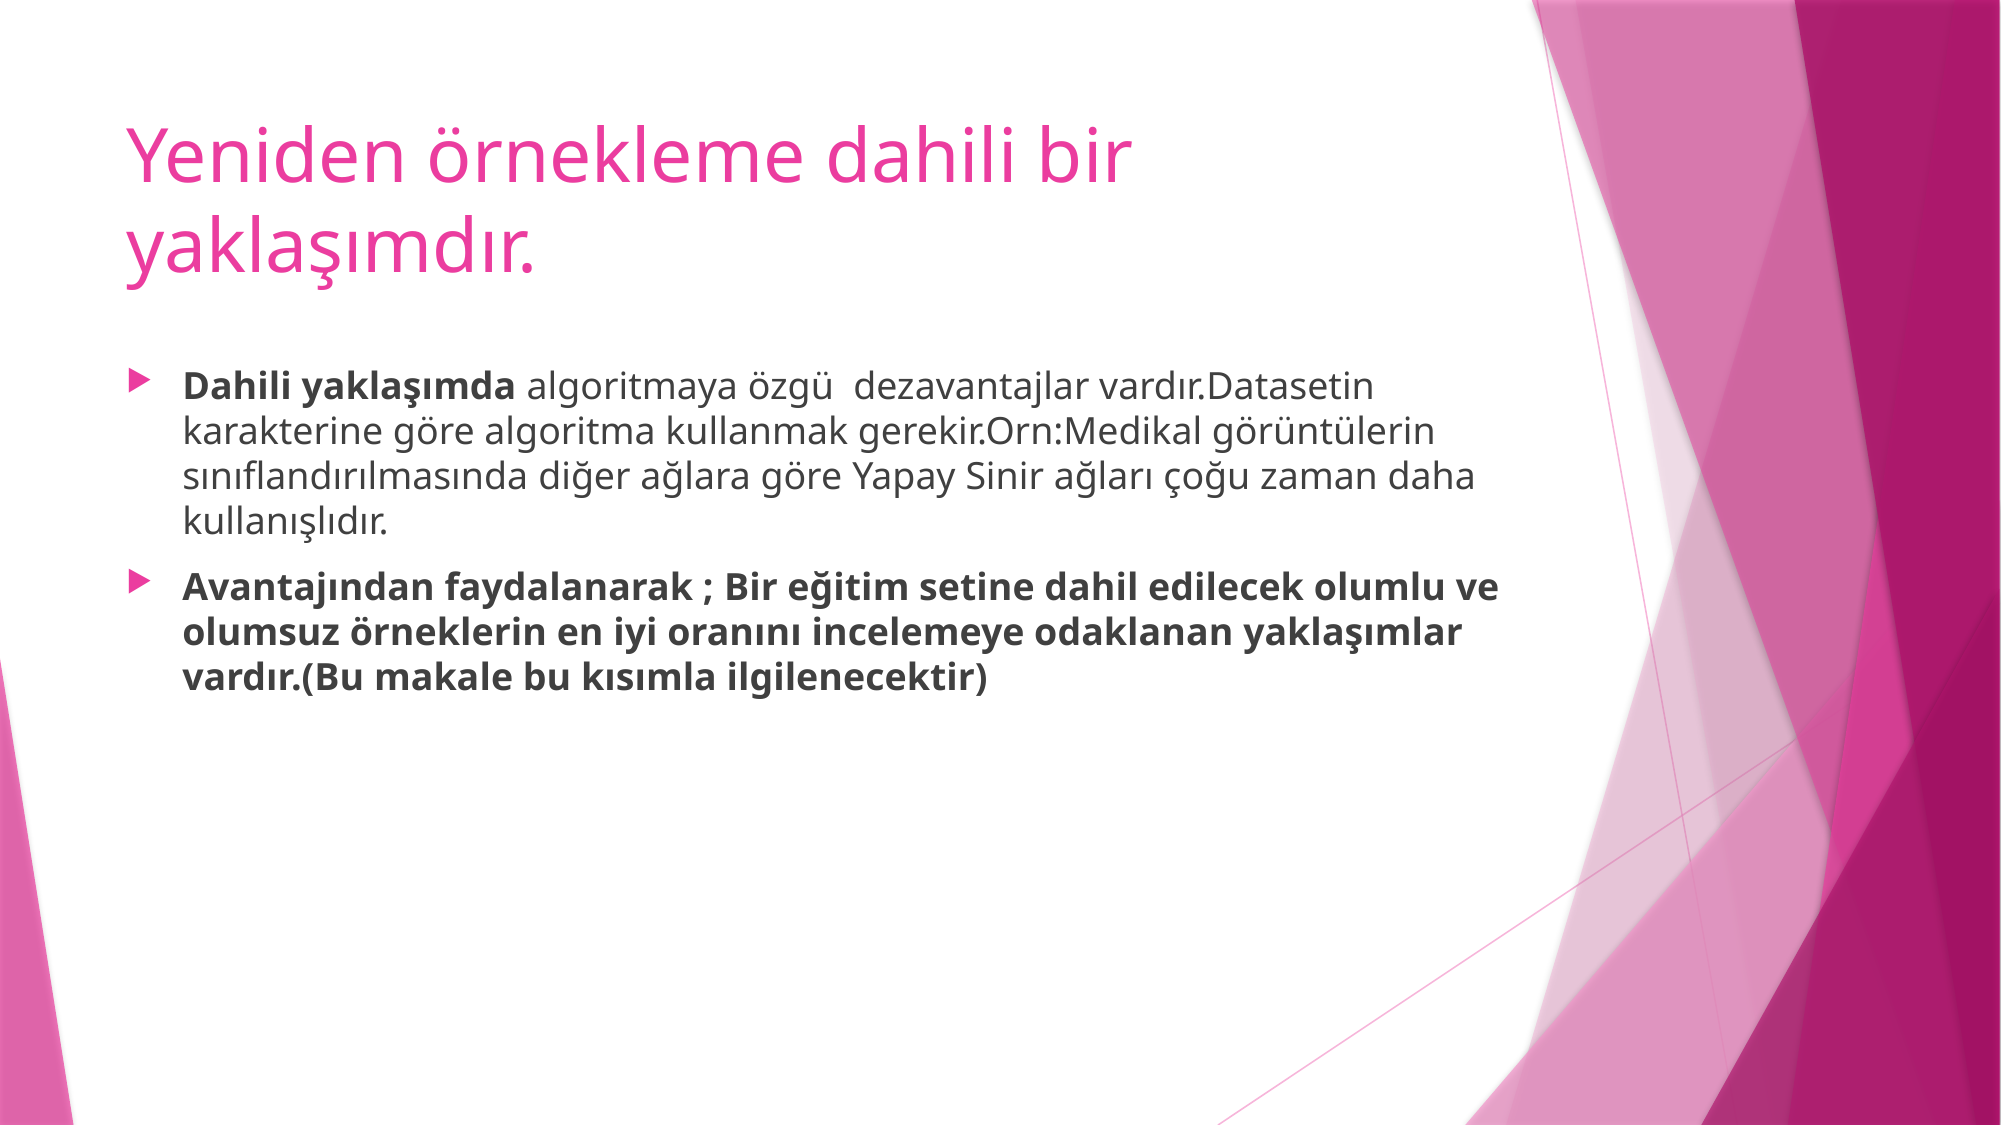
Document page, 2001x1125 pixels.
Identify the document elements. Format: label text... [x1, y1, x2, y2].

title Yeniden örnekleme dahili bir yaklaşımdır. [111, 99, 1522, 317]
list Dahili yaklaşımda algoritmaya özgü dezavantajlar vardır.Datasetin karakterine göre algoritma kullanmak gerekir.Orn:Medikal görüntülerin sınıflandırılmasında diğer ağlara göre Yapay Sinir ağları çoğu zaman daha kullanışlıdır. Avantajından faydalanarak ; Bir eğitim setine dahil edilecek olumlu ve olumsuz örneklerin en iyi oranını incelemeye odaklanan yaklaşımlar vardır.(Bu makale bu kısımla ilgilenecektir) [111, 354, 1522, 992]
